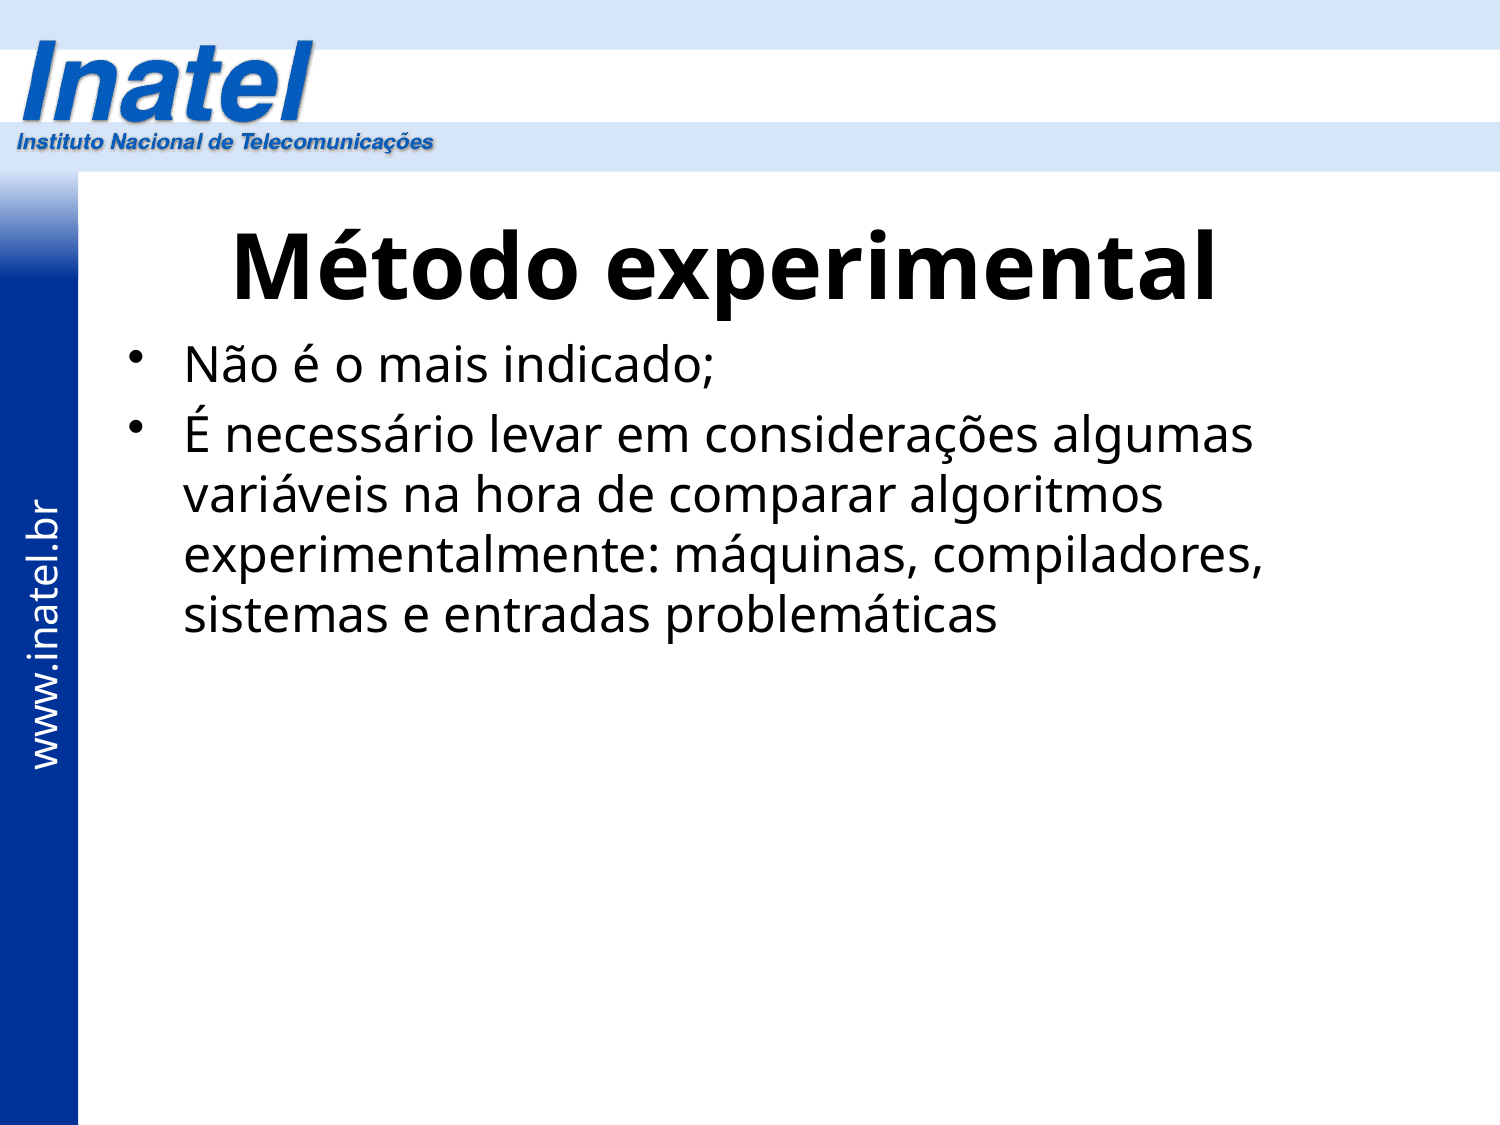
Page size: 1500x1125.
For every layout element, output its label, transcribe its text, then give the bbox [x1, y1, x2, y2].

title Método experimental [112, 237, 1338, 288]
picture [12, 35, 440, 160]
list Não é o mais indicado; É necessário levar em considerações algumas variáveis na hora de comparar algoritmos experimentalmente: máquinas, compiladores, sistemas e entradas problemáticas [112, 324, 1388, 1000]
